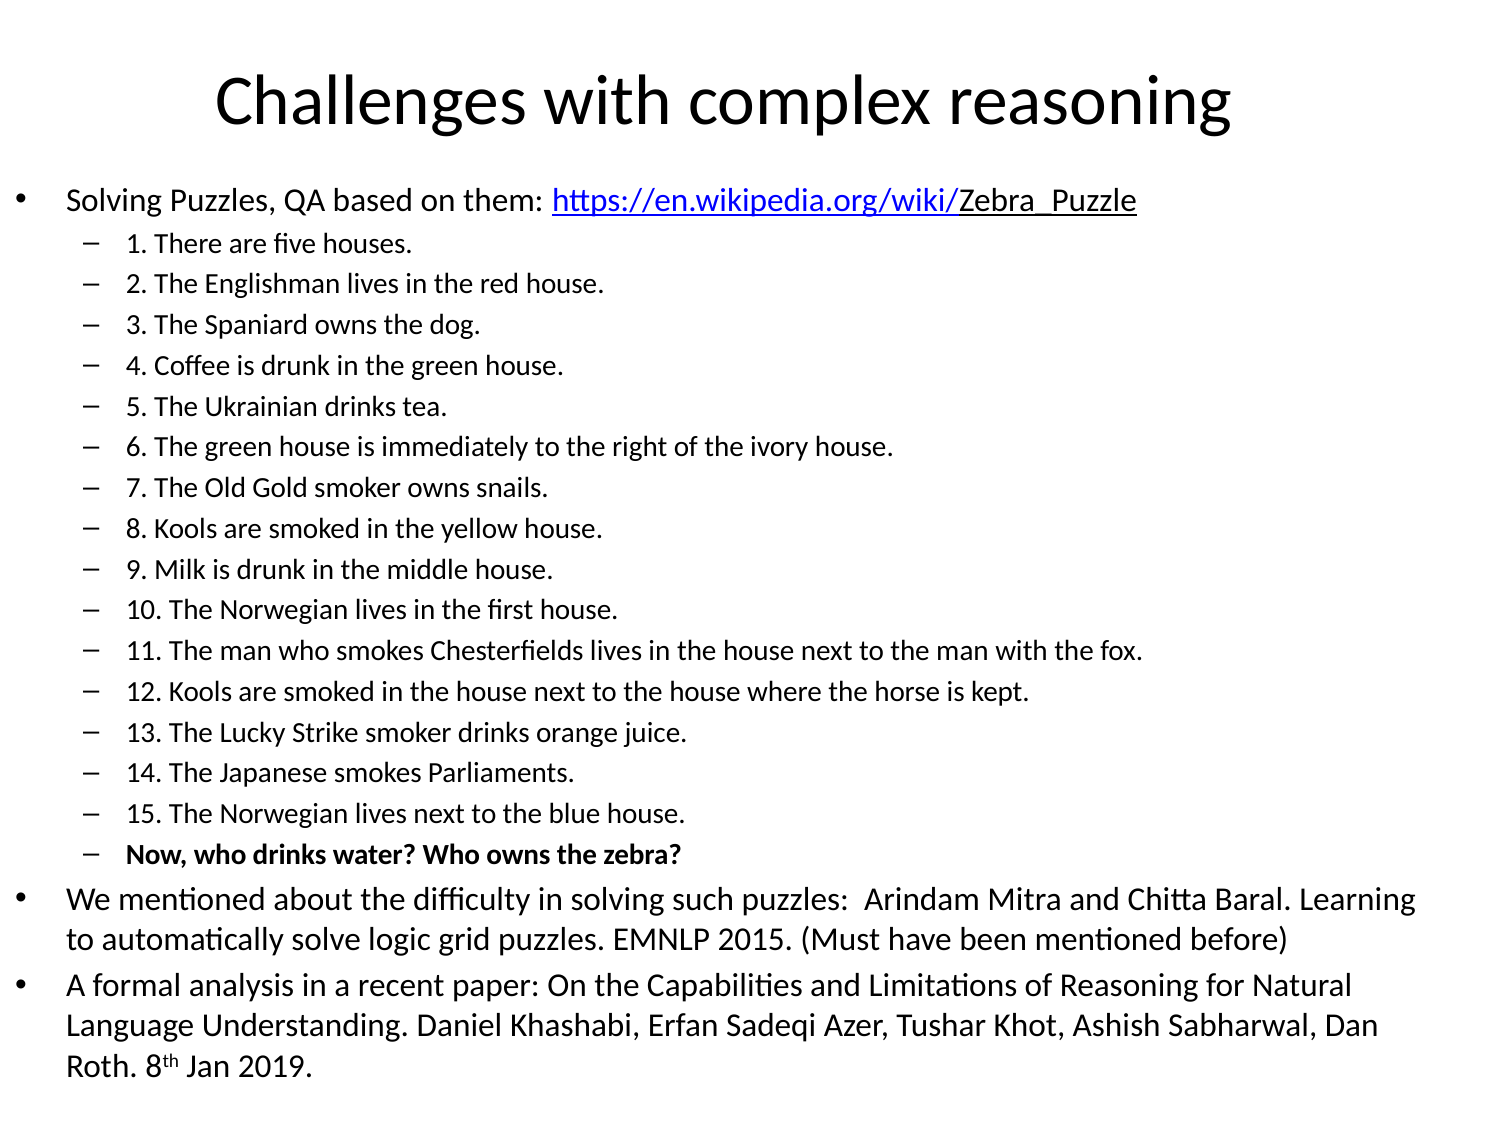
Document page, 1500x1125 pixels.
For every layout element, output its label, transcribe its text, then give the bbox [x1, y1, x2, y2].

title Challenges with complex reasoning [75, 45, 1374, 148]
list Solving Puzzles, QA based on them: https://en.wikipedia.org/wiki/Zebra_Puzzle 1. There are five houses. 2. The Englishman lives in the red house. 3. The Spaniard owns the dog. 4. Coffee is drunk in the green house. 5. The Ukrainian drinks tea. 6. The green house is immediately to the right of the ivory house. 7. The Old Gold smoker owns snails. 8. Kools are smoked in the yellow house. 9. Milk is drunk in the middle house. 10. The Norwegian lives in the first house. 11. The man who smokes Chesterfields lives in the house next to the man with the fox. 12. Kools are smoked in the house next to the house where the horse is kept. 13. The Lucky Strike smoker drinks orange juice. 14. The Japanese smokes Parliaments. 15. The Norwegian lives next to the blue house. Now, who drinks water? Who owns the zebra? We mentioned about the difficulty in solving such puzzles: Arindam Mitra and Chitta Baral. Learning to automatically solve logic grid puzzles. EMNLP 2015. (Must have been mentioned before) A formal analysis in a recent paper: On the Capabilities and Limitations of Reasoning for Natural Language Understanding. Daniel Khashabi, Erfan Sadeqi Azer, Tushar Khot, Ashish Sabharwal, Dan Roth. 8th Jan 2019. [0, 170, 1466, 1098]
